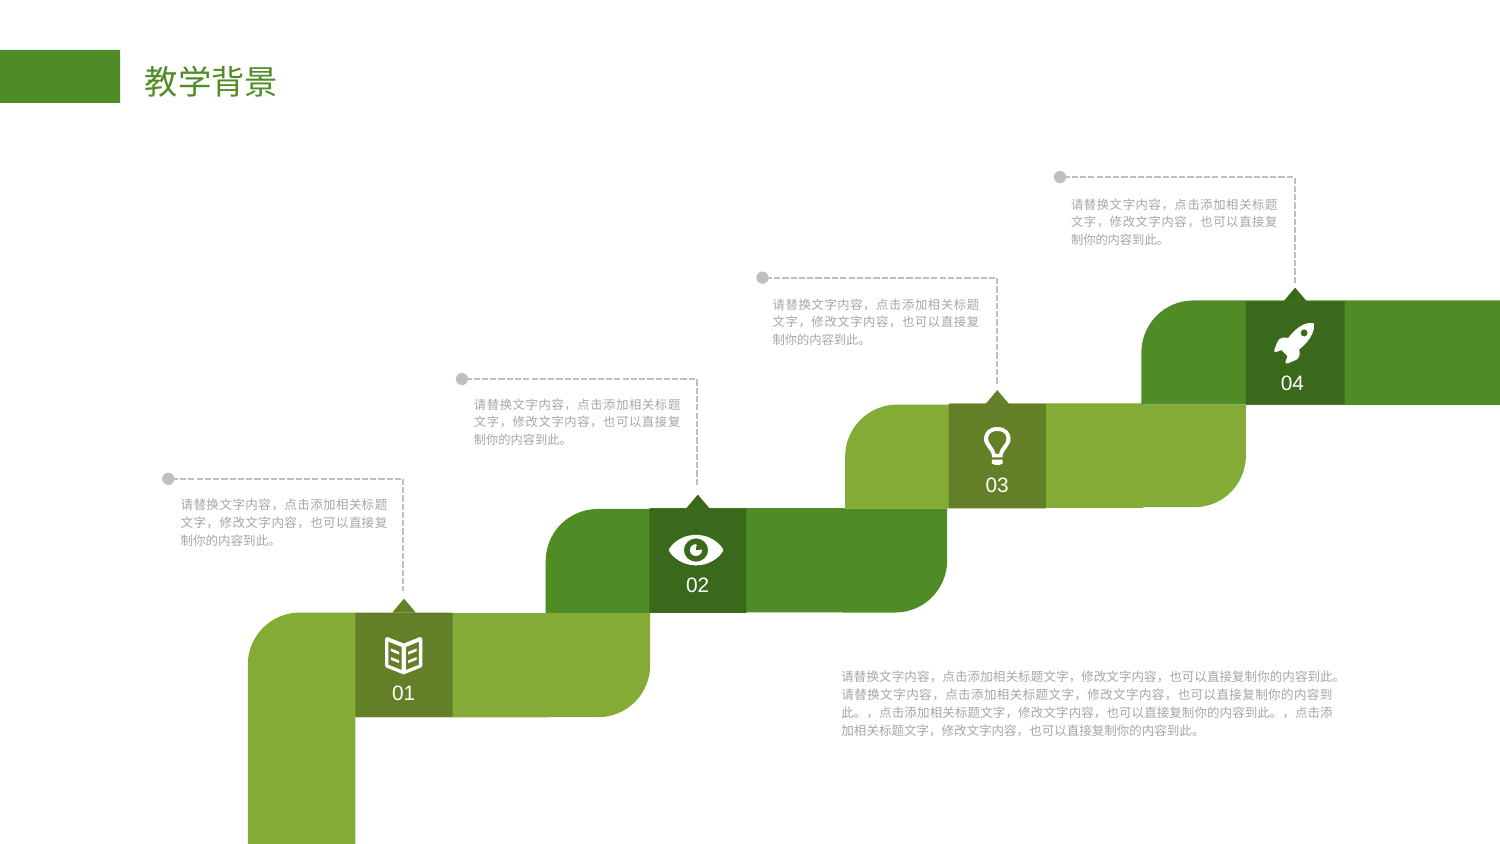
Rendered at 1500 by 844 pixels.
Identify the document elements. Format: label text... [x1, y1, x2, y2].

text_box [355, 598, 453, 718]
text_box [168, 478, 404, 591]
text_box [1141, 300, 1240, 406]
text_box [1059, 176, 1295, 285]
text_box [649, 494, 747, 613]
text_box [752, 507, 948, 614]
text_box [545, 507, 643, 614]
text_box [1350, 300, 1500, 406]
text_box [1245, 287, 1345, 405]
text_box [948, 389, 1047, 509]
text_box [844, 403, 943, 509]
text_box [1050, 403, 1247, 509]
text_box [247, 612, 651, 844]
text_box 请替换文字内容，点击添加相关标题文字，修改文字内容，也可以直接复制你的内容到此。请替换文字内容，点击添加相关标题文字，修改文字内容，也可以直接复制你的内容到此。，点击添加相关标题文字，修改文字内容，也可以直接复制你的内容到此。，点击添加相关标题文字，修改文字内容，也可以直接复制你的内容到此。 [829, 659, 1345, 742]
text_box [461, 378, 697, 487]
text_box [762, 277, 998, 385]
